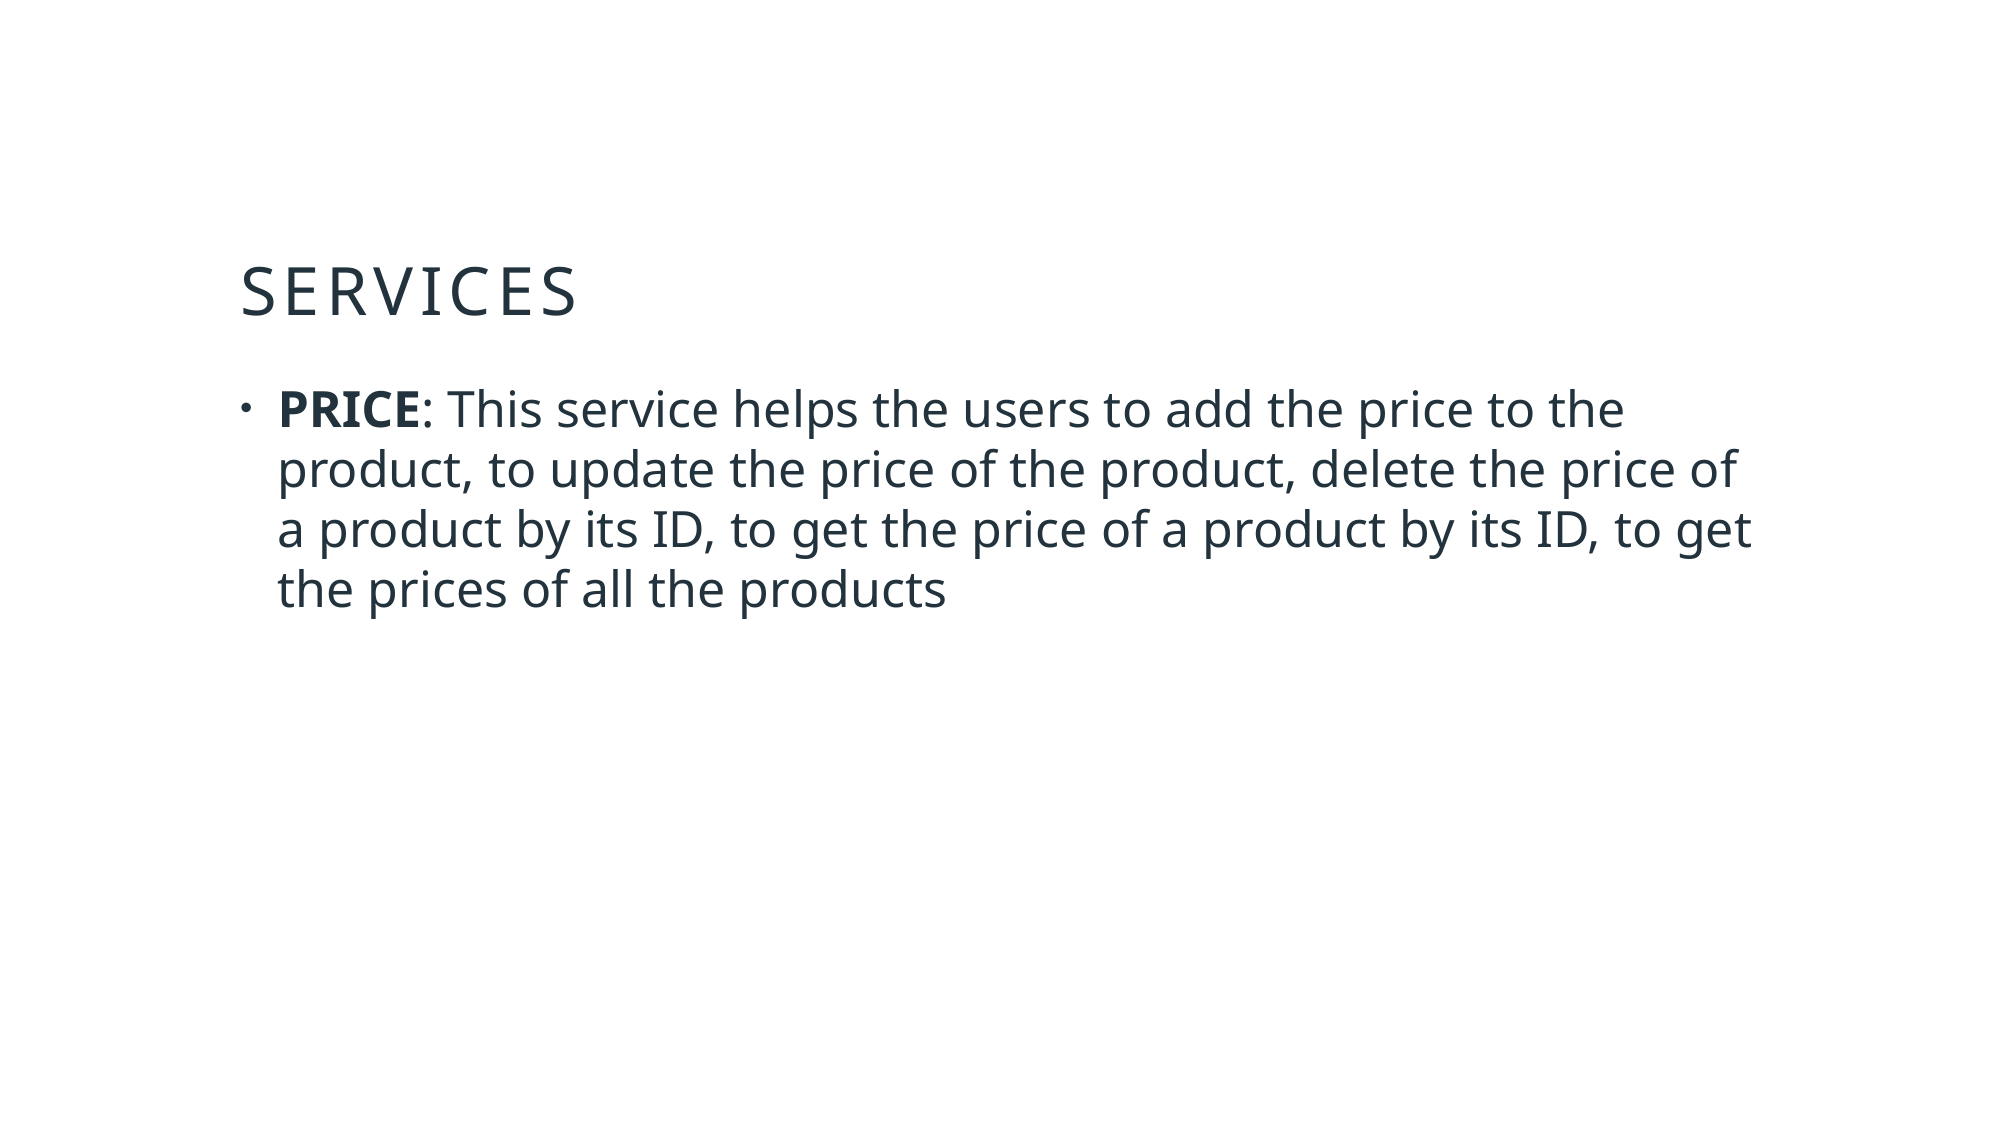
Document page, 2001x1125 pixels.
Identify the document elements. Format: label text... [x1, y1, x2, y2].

title SERVICES [225, 112, 1782, 338]
list PRICE: This service helps the users to add the price to the product, to update the price of the product, delete the price of a product by its ID, to get the price of a product by its ID, to get the prices of all the products [225, 369, 1782, 1013]
